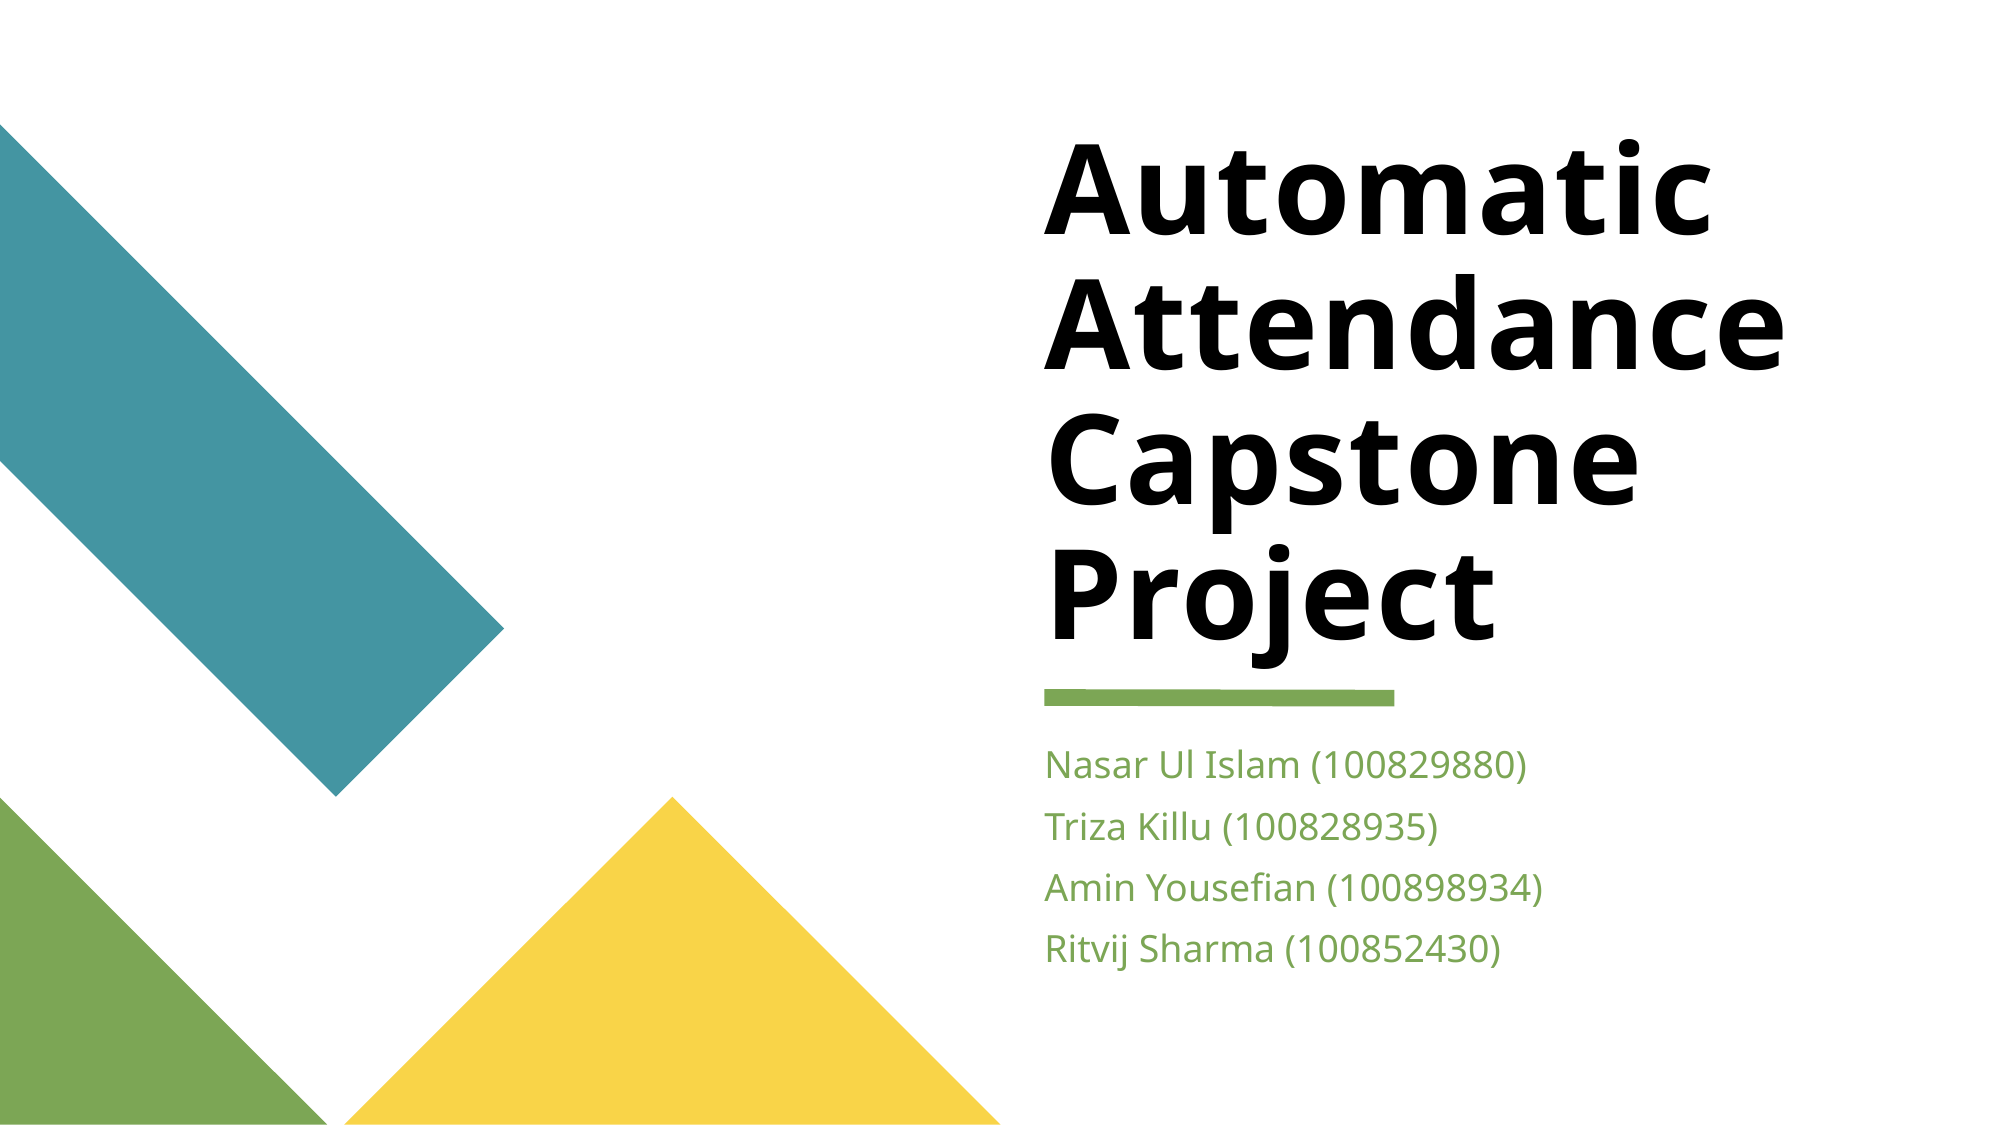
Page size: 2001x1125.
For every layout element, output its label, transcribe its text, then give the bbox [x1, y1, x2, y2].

title Automatic Attendance Capstone Project [1044, 110, 1946, 667]
list Nasar Ul Islam (100829880) Triza Killu (100828935) Amin Yousefian (100898934) Ritvij Sharma (100852430) [1044, 746, 1946, 1015]
